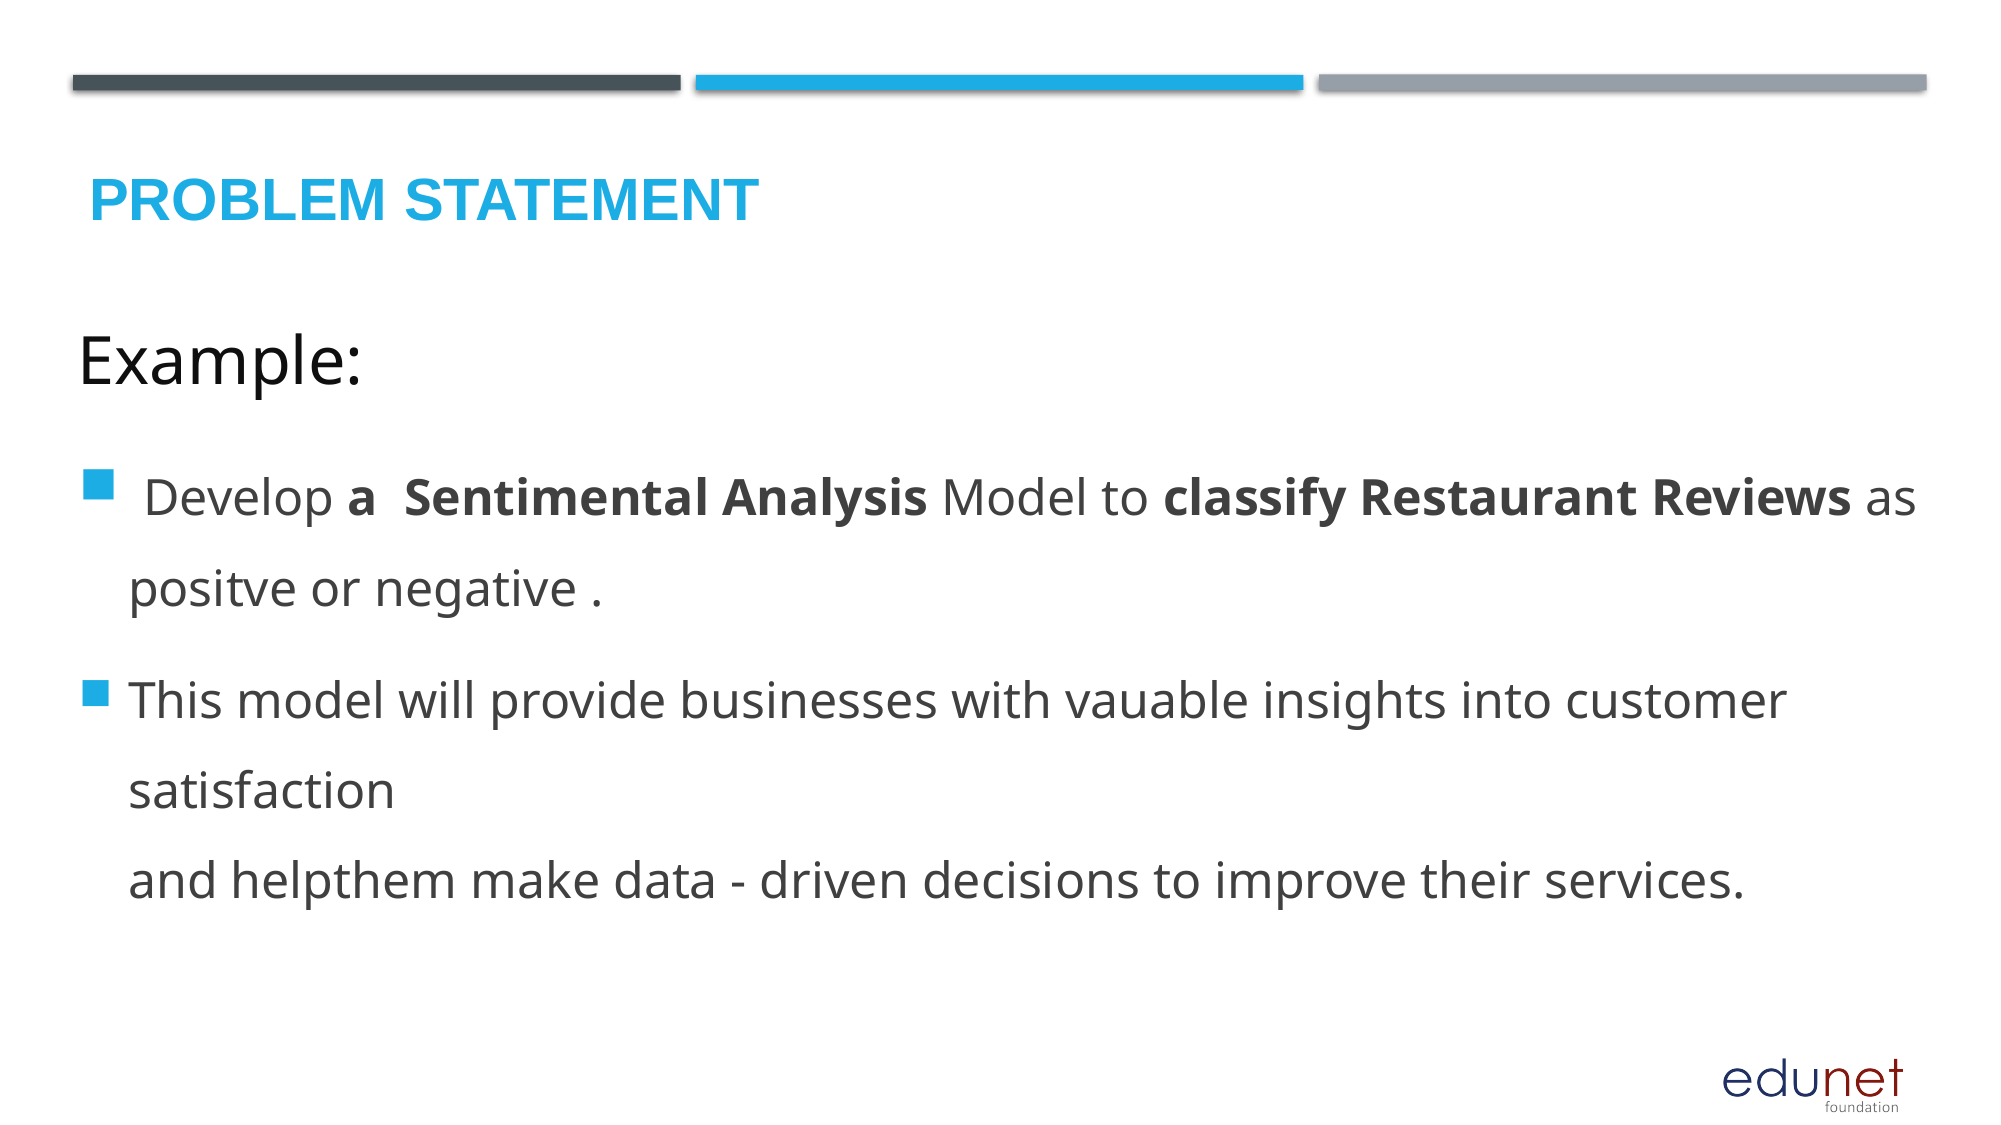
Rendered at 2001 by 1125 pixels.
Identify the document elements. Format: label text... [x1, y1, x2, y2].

title Problem Statement [74, 152, 1889, 240]
list Example: Develop a Sentimental Analysis Model to classify Restaurant Reviews as positve or negative . This model will provide businesses with vauable insights into customer satisfaction and helpthem make data - driven decisions to improve their services. [62, 252, 1938, 967]
picture [1719, 1056, 1905, 1116]
